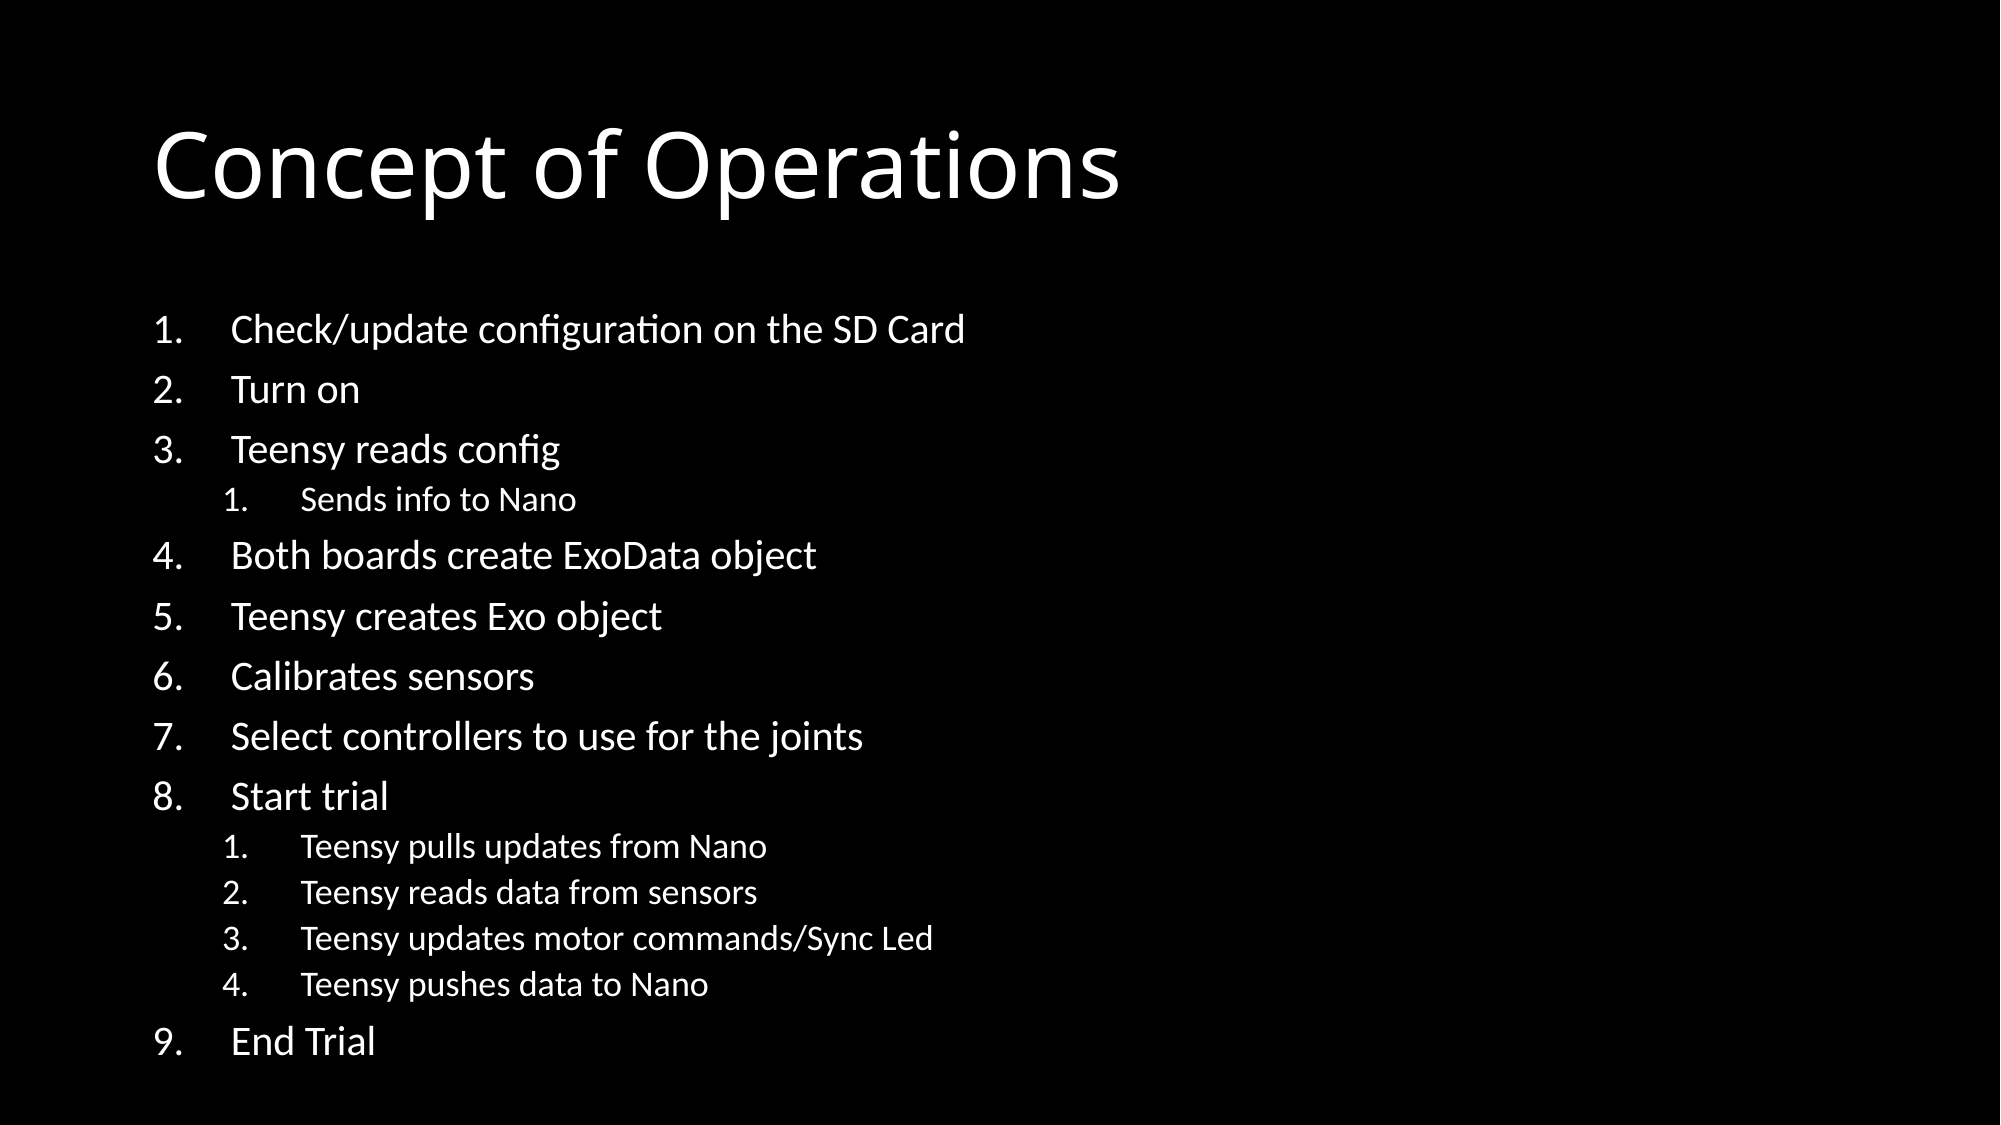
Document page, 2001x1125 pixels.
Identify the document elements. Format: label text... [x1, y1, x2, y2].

list Check/update configuration on the SD Card Turn on Teensy reads config Sends info to Nano Both boards create ExoData object Teensy creates Exo object Calibrates sensors Select controllers to use for the joints Start trial Teensy pulls updates from Nano Teensy reads data from sensors Teensy updates motor commands/Sync Led Teensy pushes data to Nano End Trial [137, 299, 1863, 1081]
title Concept of Operations [137, 59, 1863, 278]
